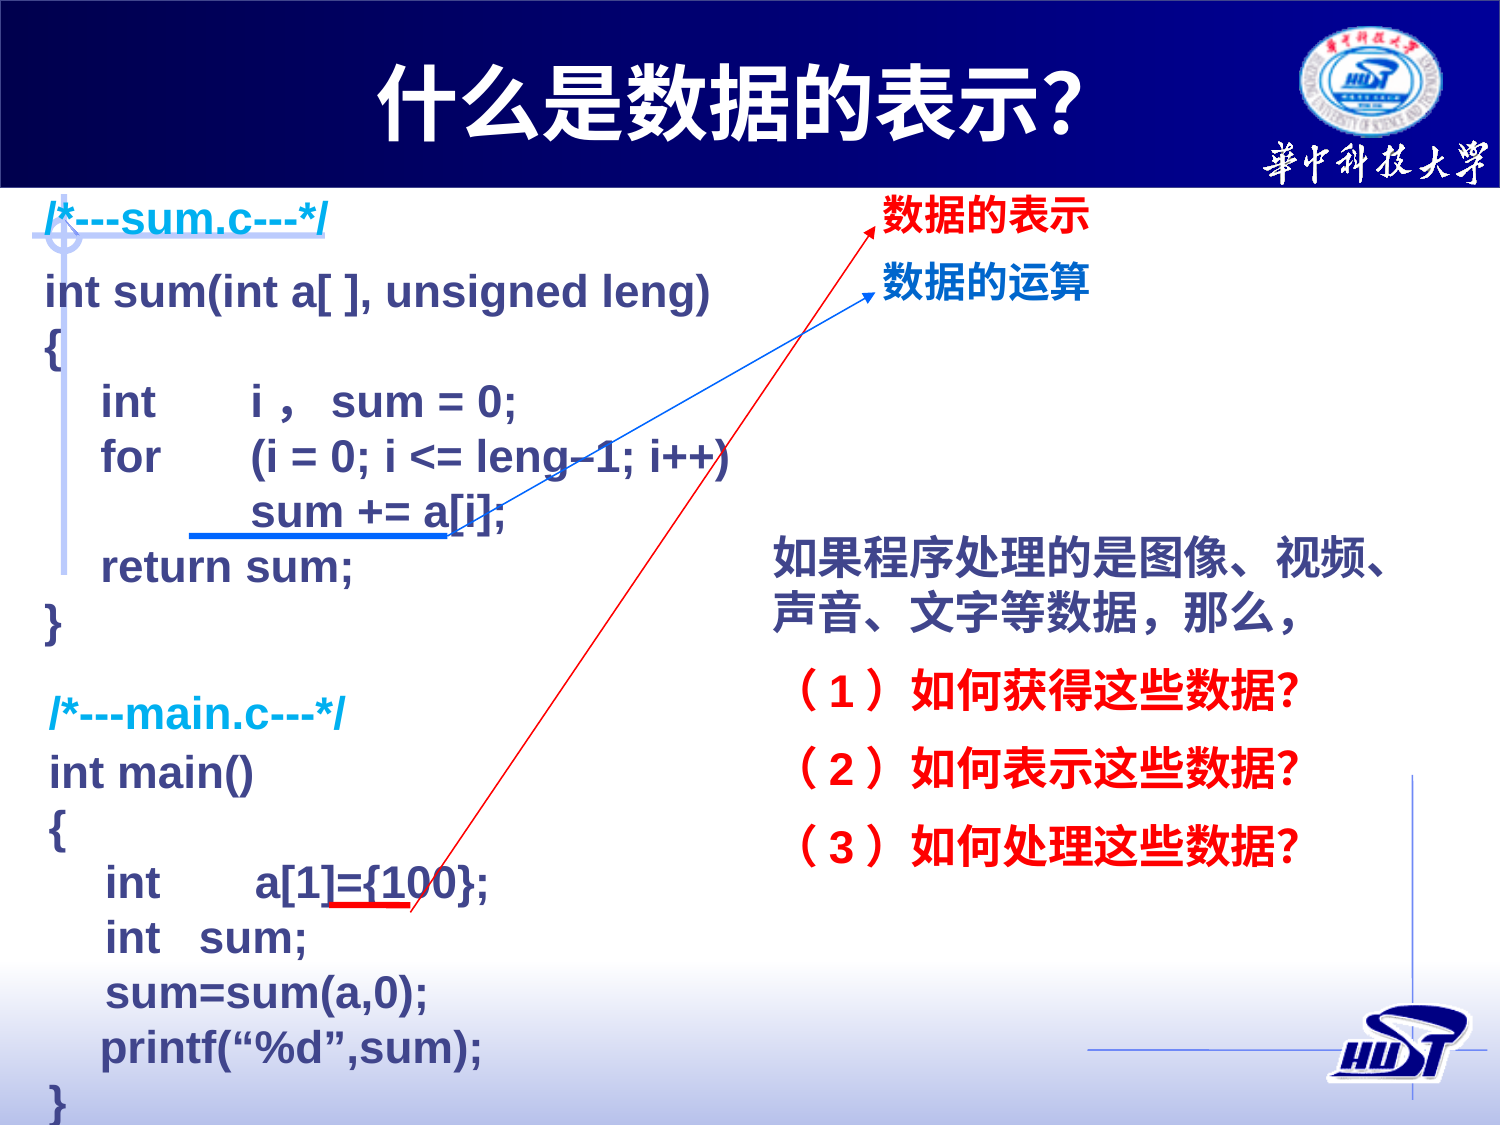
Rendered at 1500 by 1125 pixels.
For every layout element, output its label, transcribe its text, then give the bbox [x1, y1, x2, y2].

title 什么是数据的表示？ [74, 41, 1426, 162]
text_box 如果程序处理的是图像、视频、声音、文字等数据，那么， （1）如何获得这些数据？ （2）如何表示这些数据？ （3）如何处理这些数据？ [1205, 521, 1422, 880]
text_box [328, 181, 1201, 247]
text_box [328, 545, 1201, 913]
text_box /*---sum.c---*/ int sum(int a[ ], unsigned leng) { int i，sum = 0; for (i = 0; i <= leng–1; i++) sum += a[i]; return sum; } [29, 181, 326, 647]
text_box /*---main.c---*/ int main() { int a[1]={100}; int sum; sum=sum(a,0); printf(“%d”,sum); } [33, 676, 588, 1125]
picture [1262, 140, 1488, 185]
picture [1299, 26, 1443, 138]
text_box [188, 247, 1201, 537]
